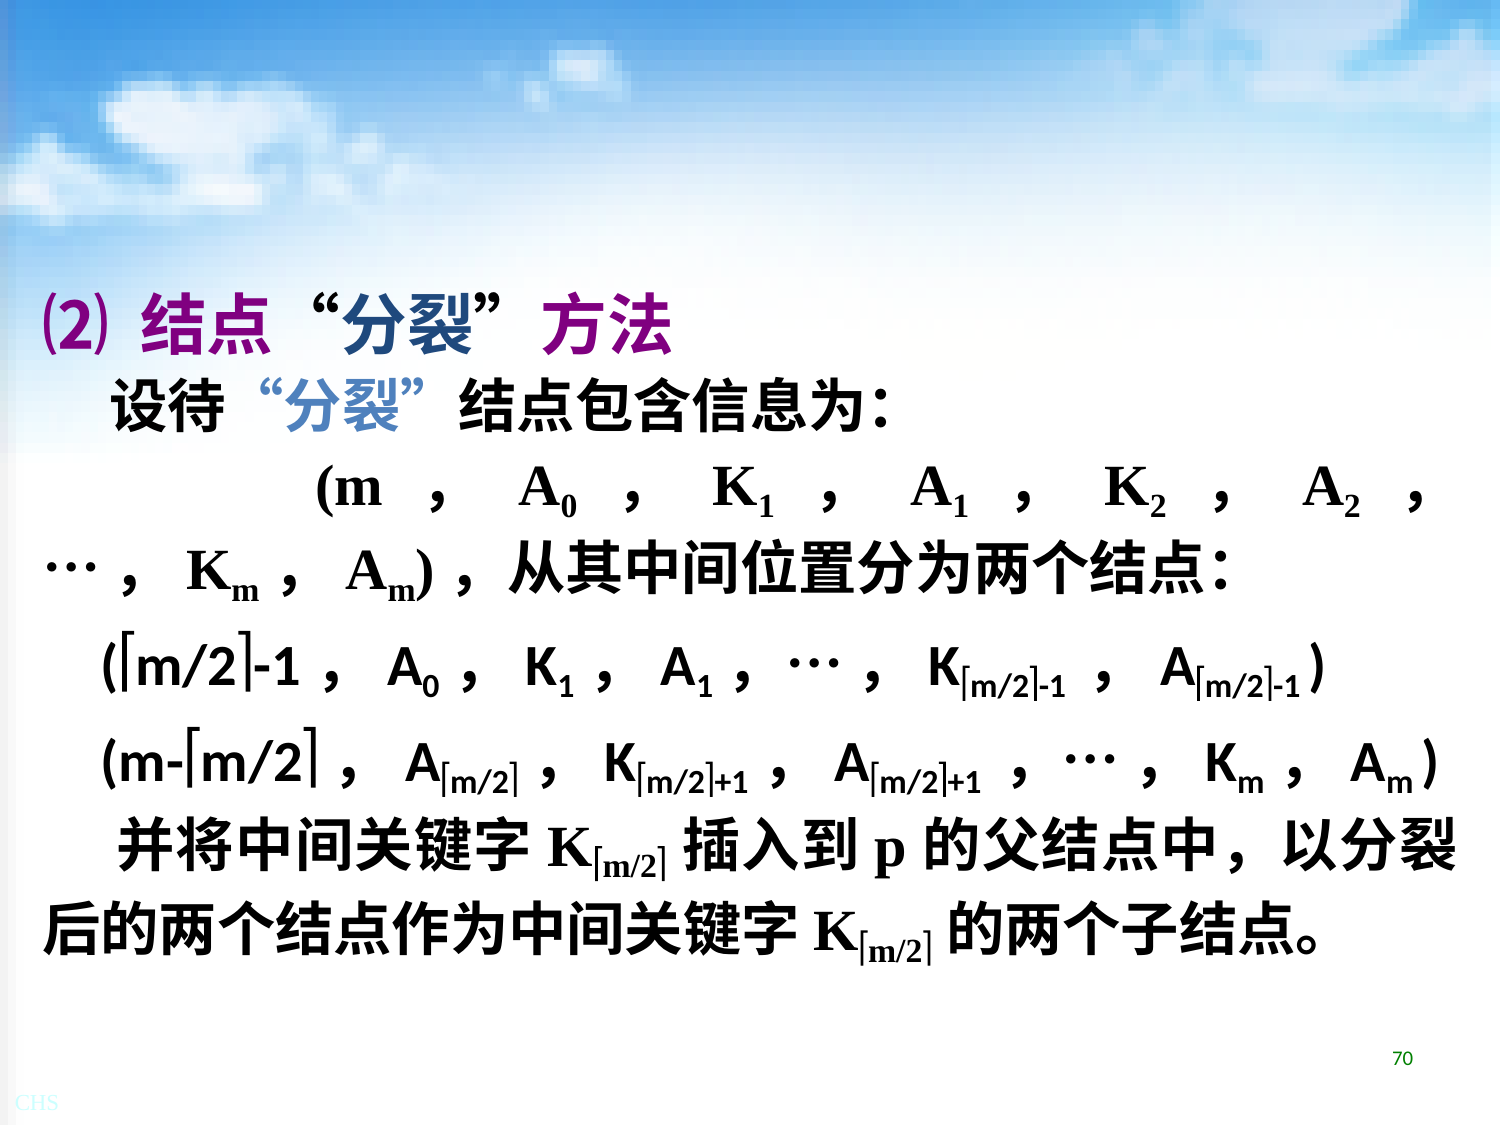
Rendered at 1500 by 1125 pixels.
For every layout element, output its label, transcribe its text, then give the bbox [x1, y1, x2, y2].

picture [0, 0, 1500, 1125]
slide_number 70 [1370, 1042, 1435, 1072]
list ⑵ 结点“分裂”方法 设待“分裂”结点包含信息为： (m，A0，K1，A1，K2，A2，… ，Km，Am)，从其中间位置分为两个结点： (m/2-1，A0，K1，A1，… ，Km/2-1 ，Am/2-1 ) (m-m/2，Am/2，Km/2+1，Am/2+1 ，… ，Km，Am ) 并将中间关键字Km/2插入到p的父结点中，以分裂后的两个结点作为中间关键字Km/2的两个子结点。 [26, 266, 1473, 1089]
